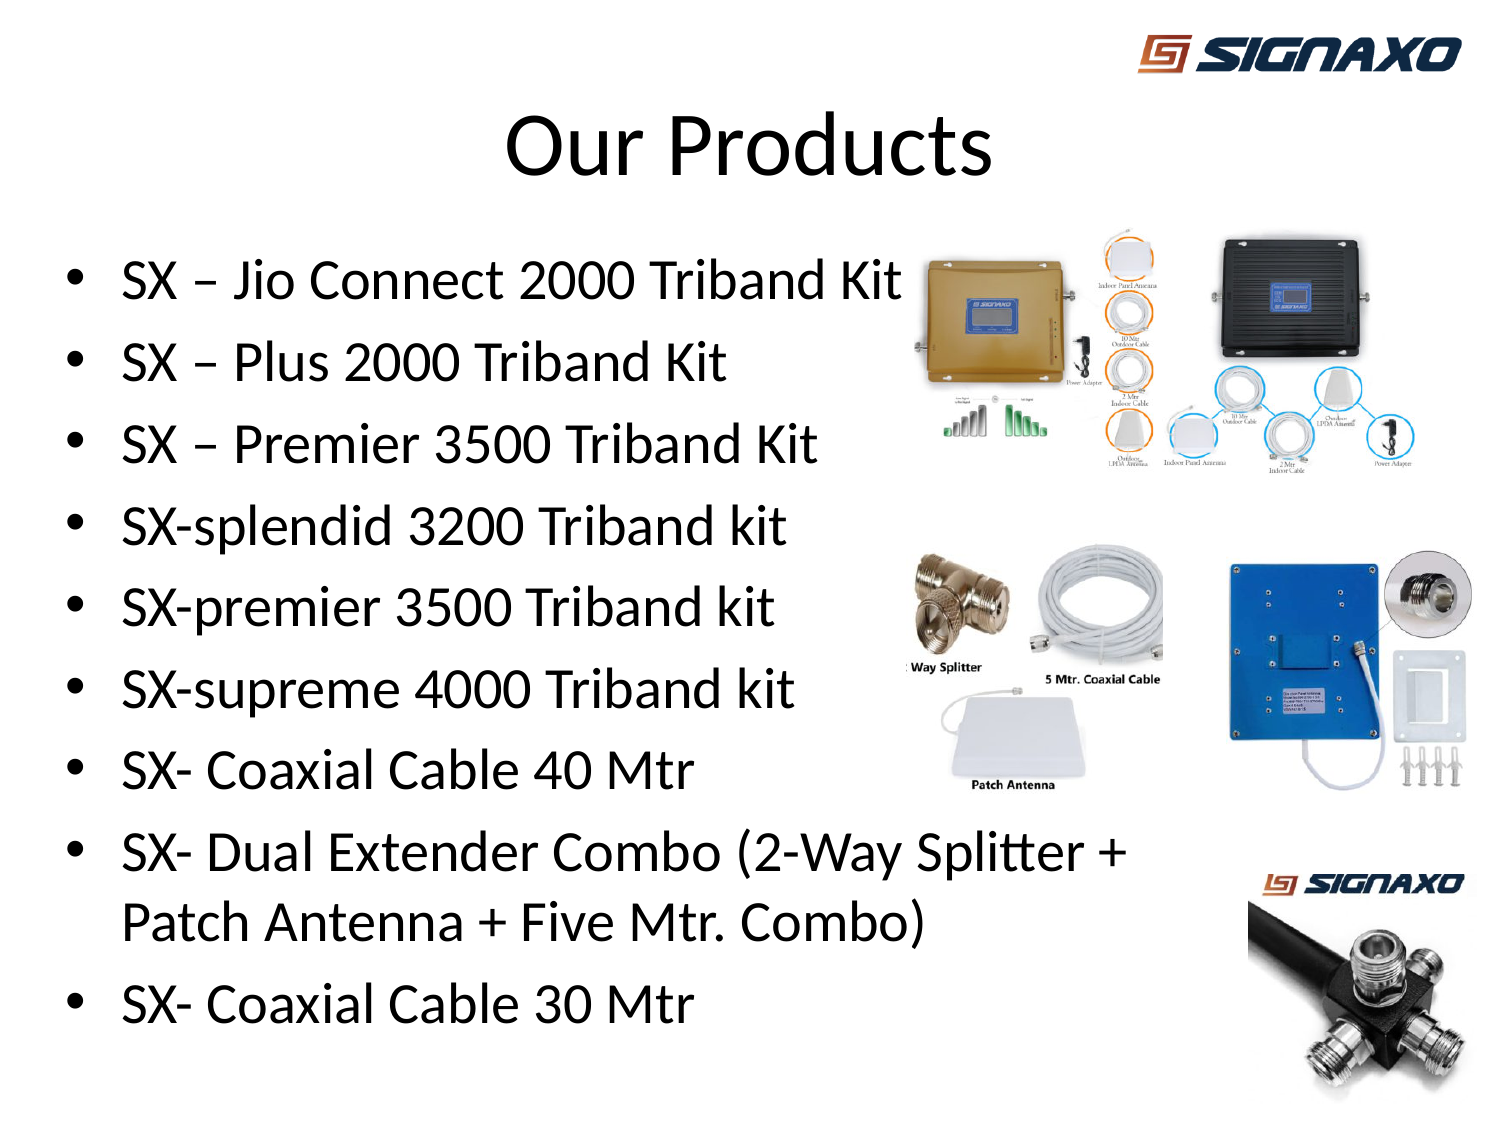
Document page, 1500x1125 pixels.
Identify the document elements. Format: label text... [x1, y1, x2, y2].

picture [1248, 874, 1477, 1104]
title Our Products [75, 45, 1425, 233]
picture [905, 540, 1163, 798]
list SX – Jio Connect 2000 Triband Kit SX – Plus 2000 Triband Kit SX – Premier 3500 Triband Kit SX-splendid 3200 Triband kit SX-premier 3500 Triband kit SX-supreme 4000 Triband kit SX- Coaxial Cable 40 Mtr SX- Dual Extender Combo (2-Way Splitter + Patch Antenna + Five Mtr. Combo) SX- Coaxial Cable 30 Mtr [50, 234, 1163, 1072]
picture [1137, 31, 1463, 75]
picture [1226, 543, 1477, 794]
picture [914, 226, 1426, 490]
